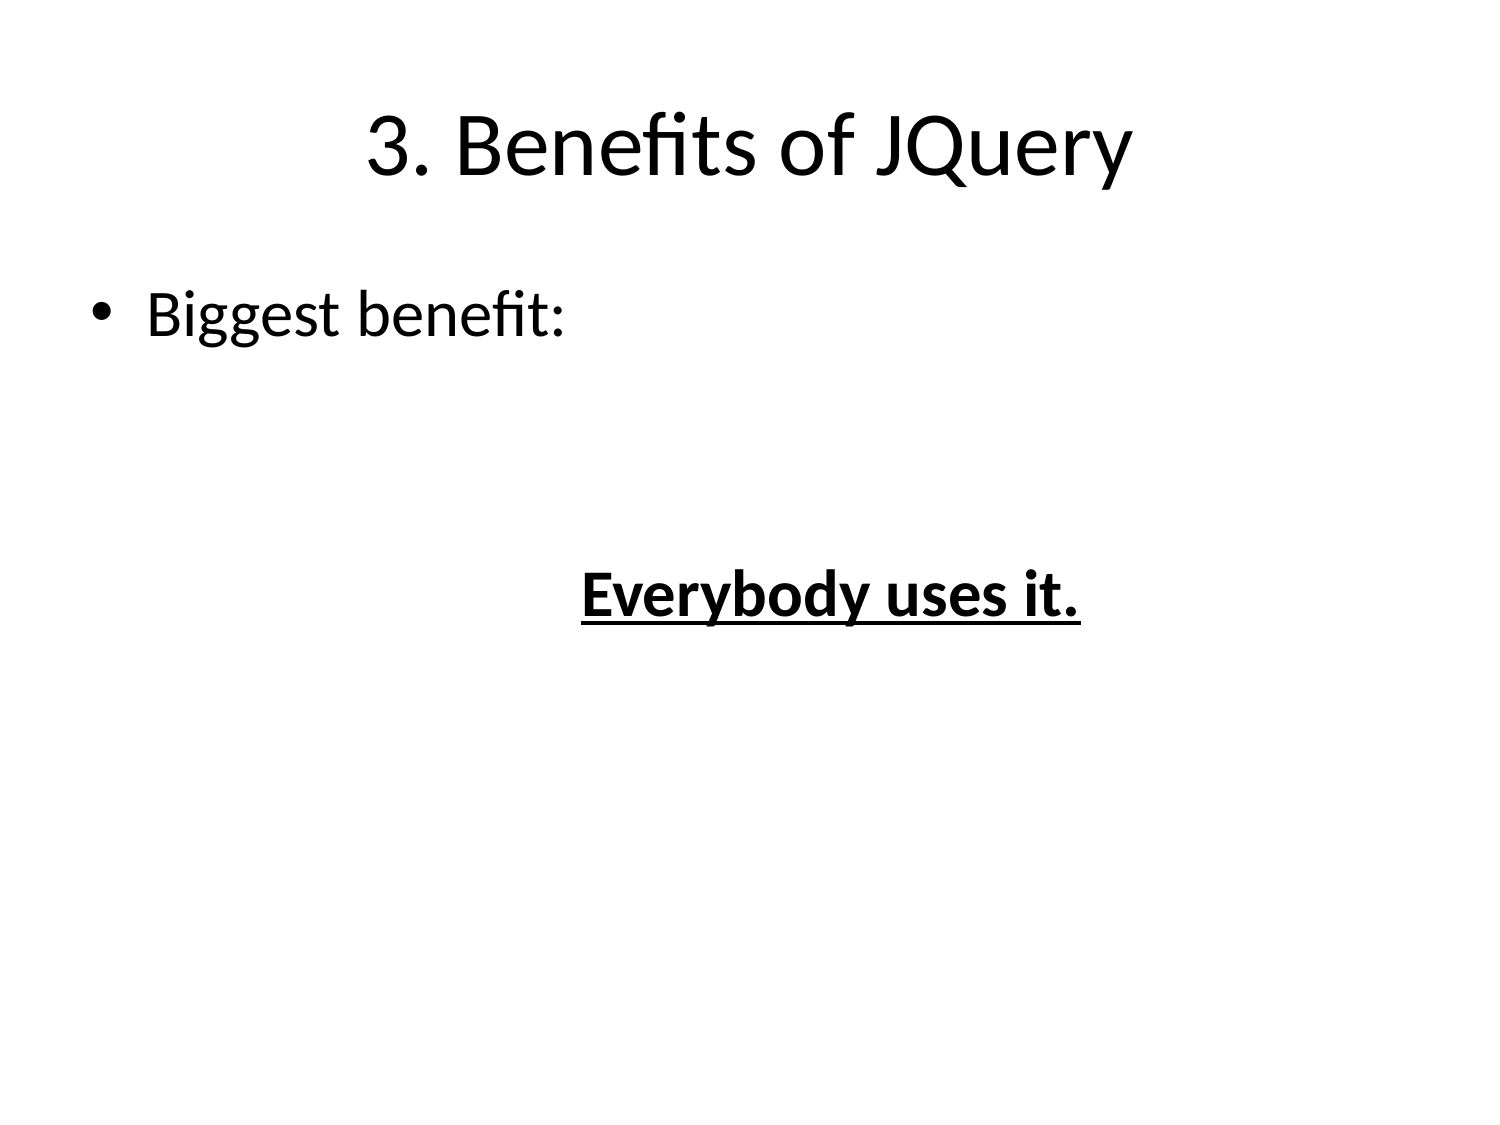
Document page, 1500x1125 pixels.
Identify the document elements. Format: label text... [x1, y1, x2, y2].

title 3. Benefits of JQuery [75, 45, 1425, 233]
list Biggest benefit: Everybody uses it. [75, 262, 1425, 1005]
